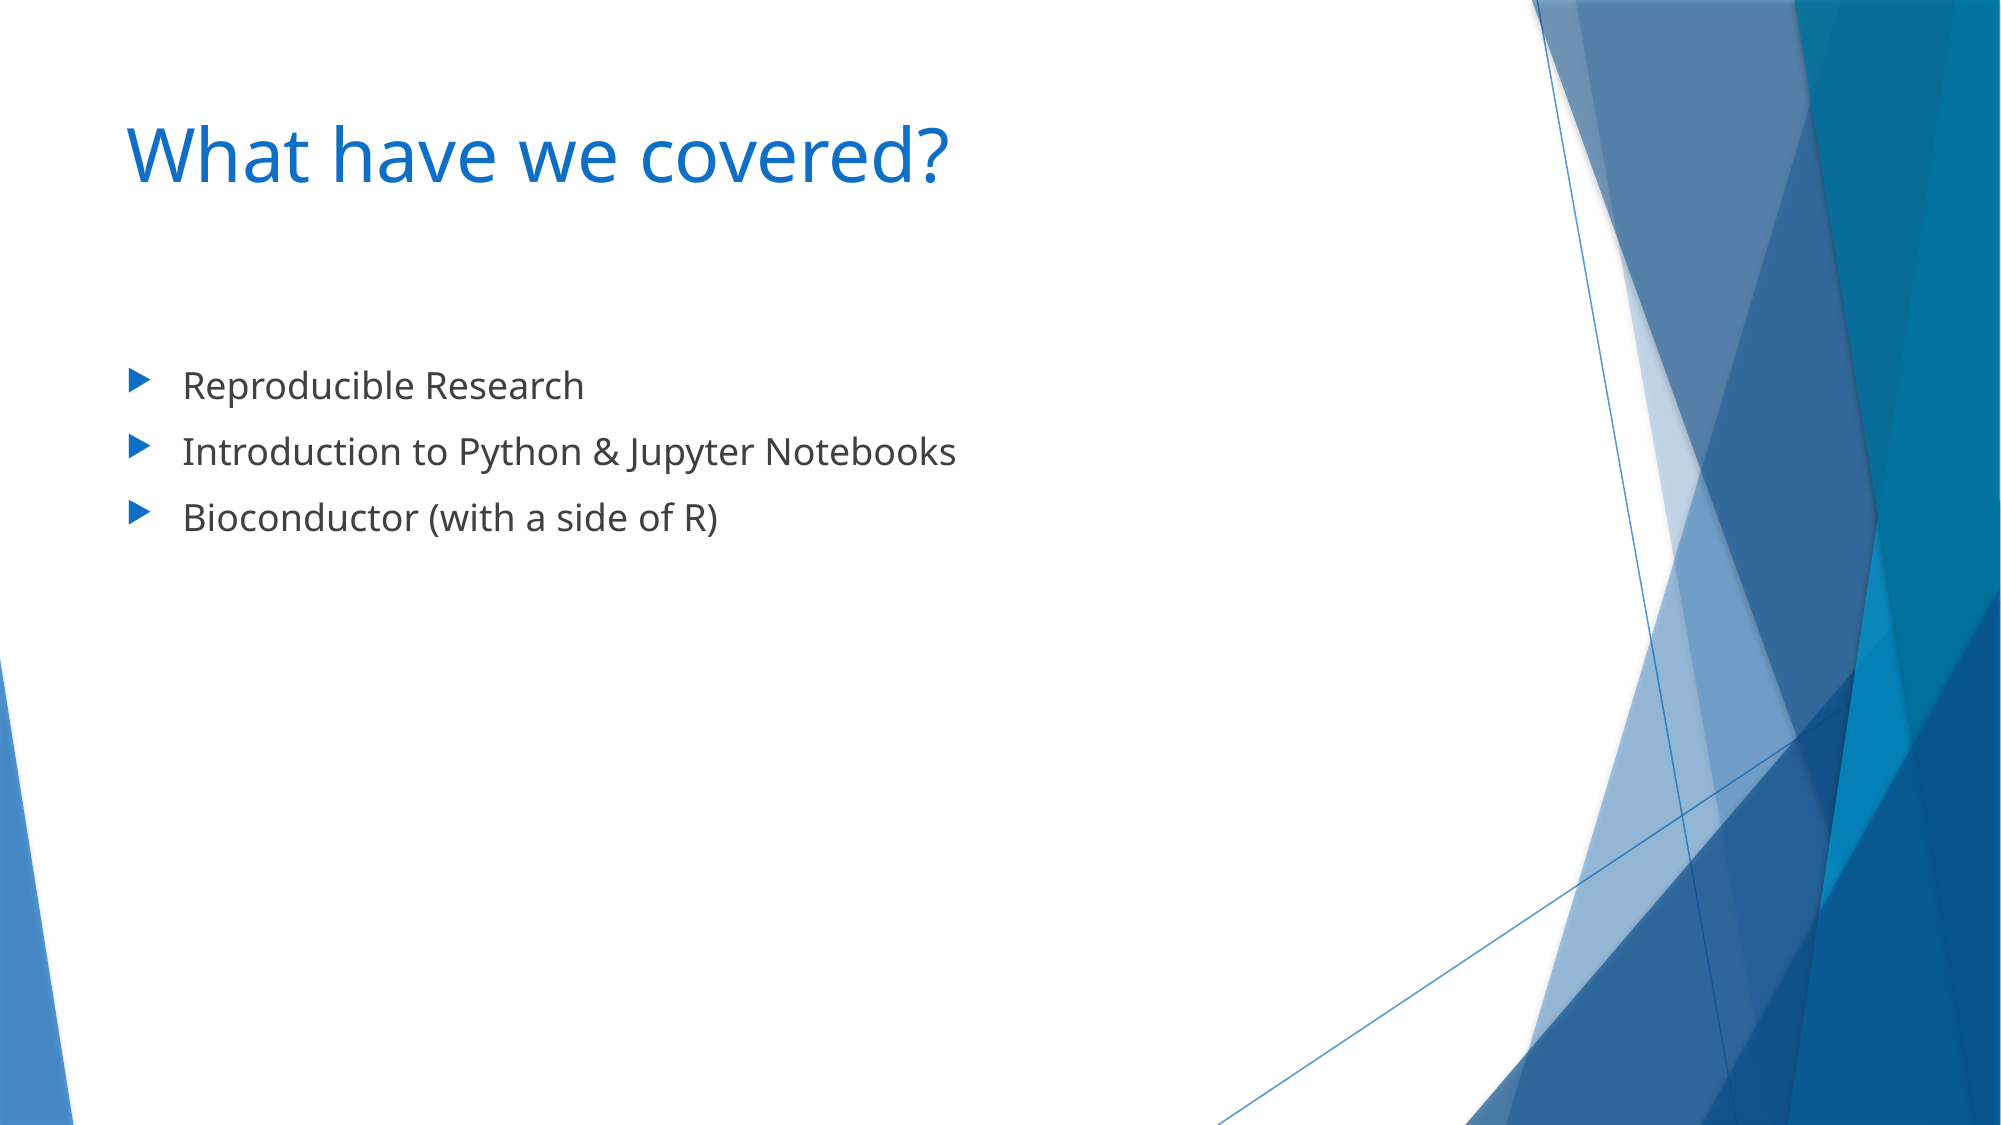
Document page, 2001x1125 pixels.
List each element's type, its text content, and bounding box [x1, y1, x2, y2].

title What have we covered? [111, 99, 1522, 317]
list Reproducible Research Introduction to Python & Jupyter Notebooks Bioconductor (with a side of R) [111, 354, 1522, 992]
